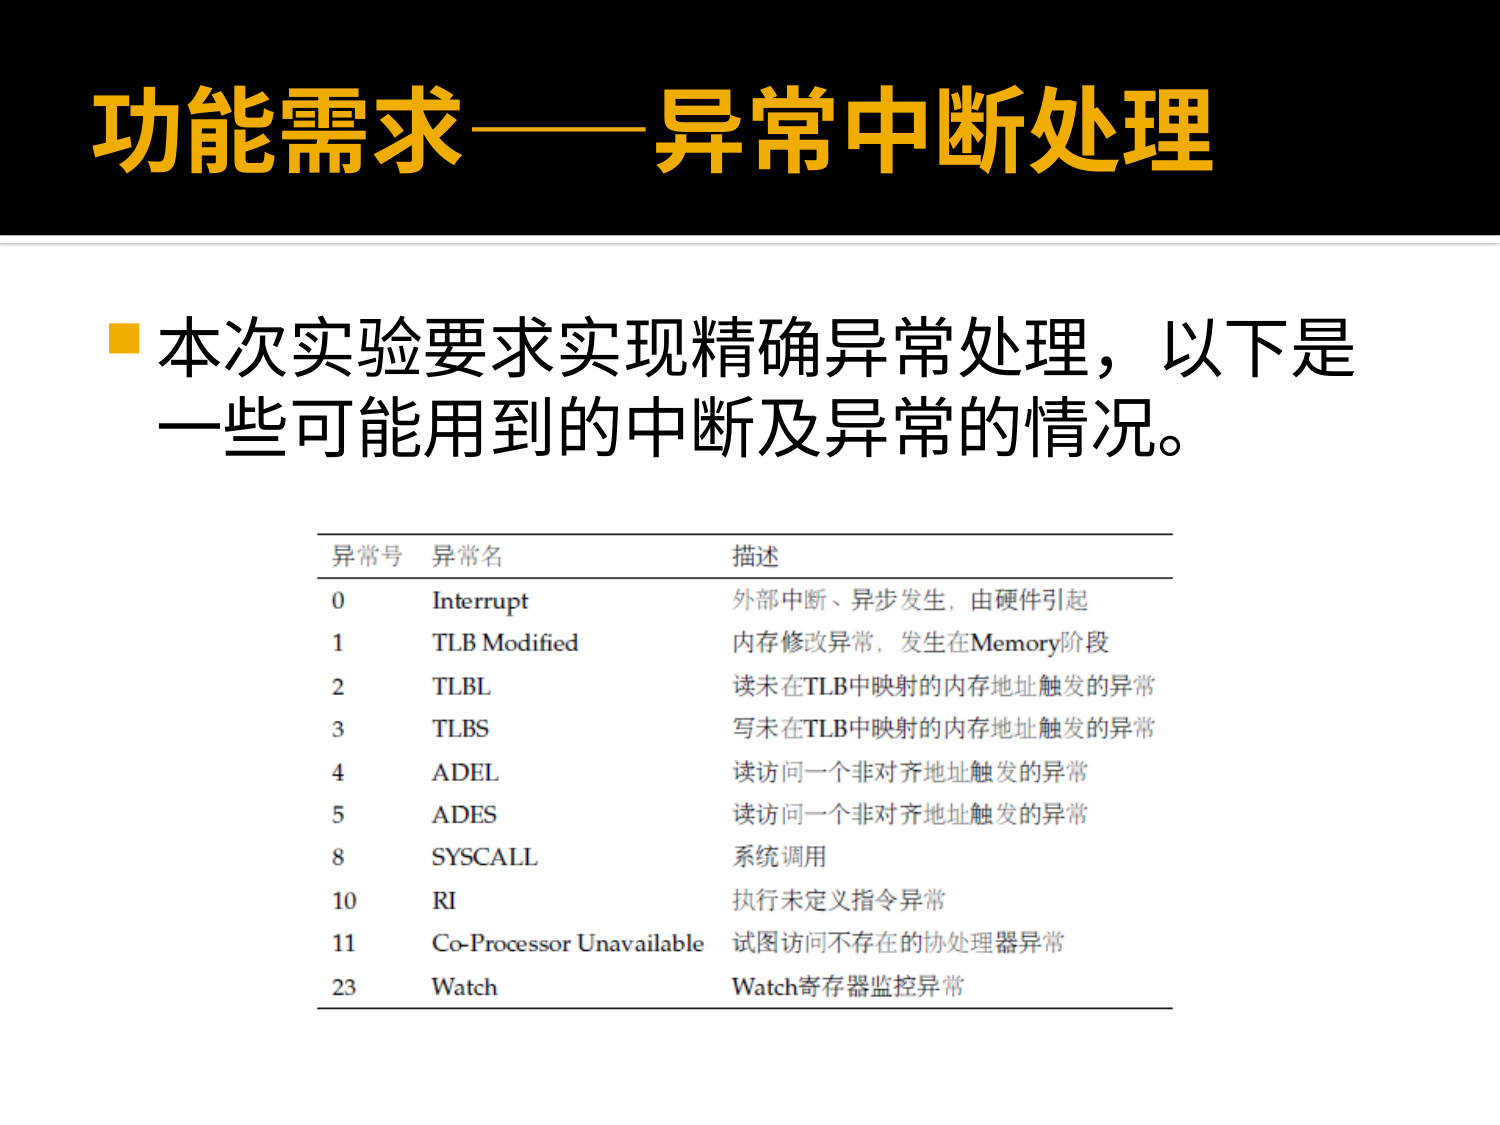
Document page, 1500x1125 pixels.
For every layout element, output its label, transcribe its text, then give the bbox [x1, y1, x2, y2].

list 本次实验要求实现精确异常处理，以下是一些可能用到的中断及异常的情况。 [75, 291, 1425, 1050]
picture [294, 515, 1206, 1036]
title 功能需求——异常中断处理 [75, 25, 1425, 231]
